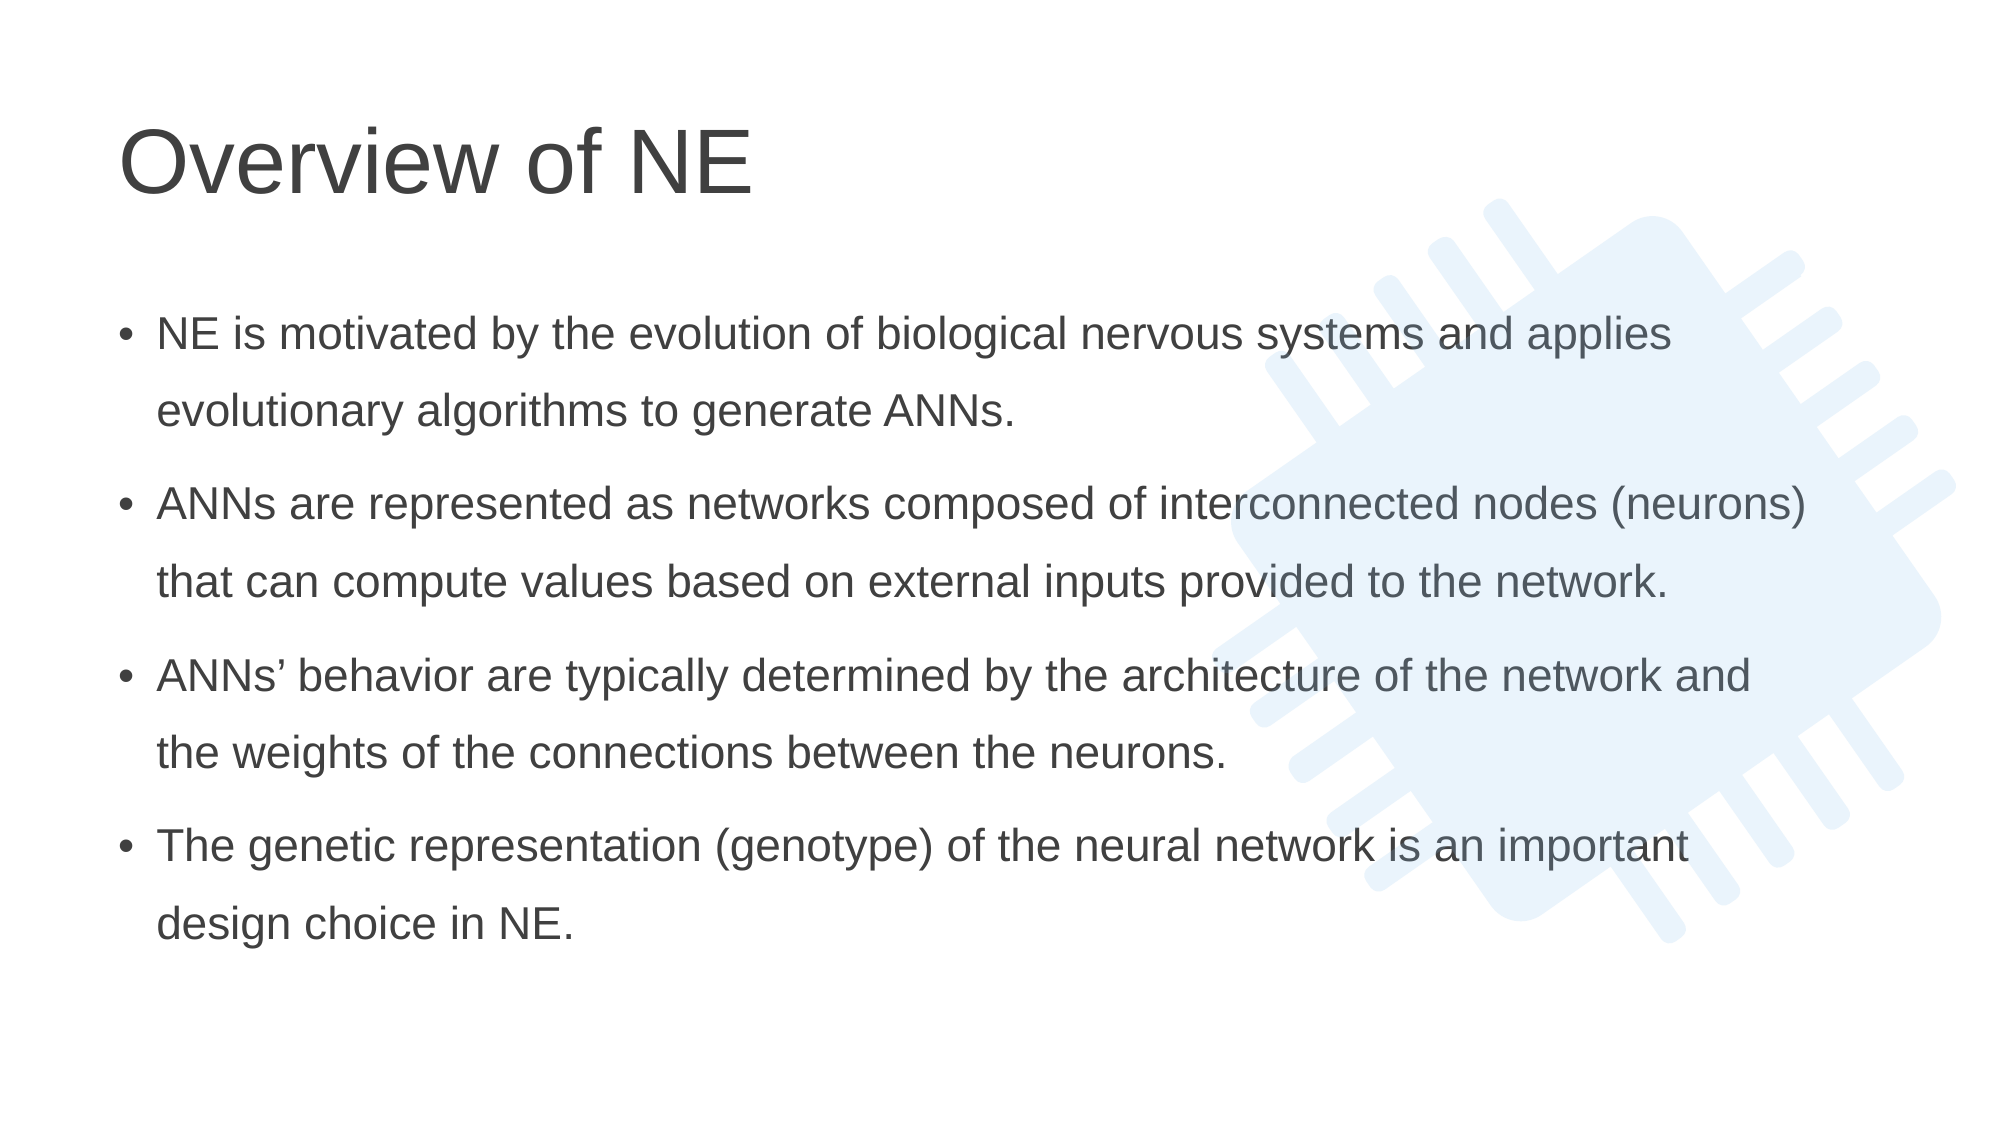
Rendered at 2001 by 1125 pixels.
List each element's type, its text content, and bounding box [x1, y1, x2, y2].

text_box NE is motivated by the evolution of biological nervous systems and applies evolutionary algorithms to generate ANNs. ANNs are represented as networks composed of interconnected nodes (neurons) that can compute values based on external inputs provided to the network. ANNs’ behavior are typically determined by the architecture of the network and the weights of the connections between the neurons. The genetic representation (genotype) of the neural network is an important design choice in NE. [103, 274, 1828, 988]
text_box Overview of NE [103, 56, 1828, 274]
text_box [1212, 198, 1956, 944]
